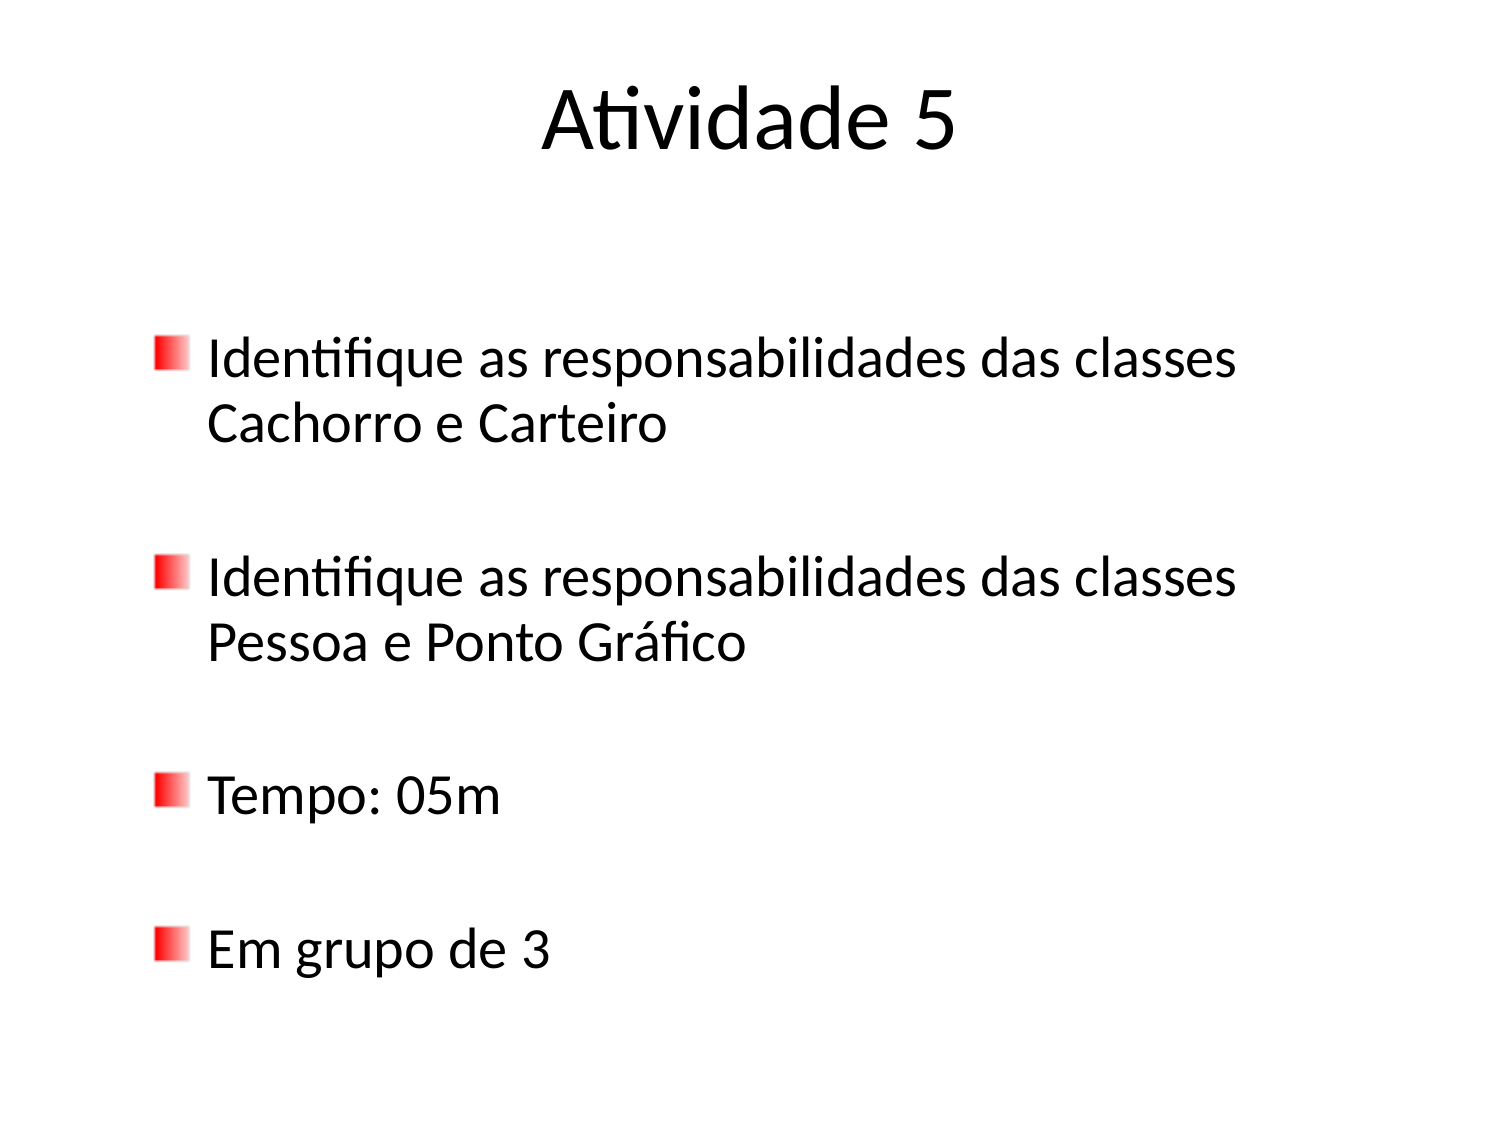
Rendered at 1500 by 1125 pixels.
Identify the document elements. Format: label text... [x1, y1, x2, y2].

picture [152, 924, 194, 966]
picture [152, 552, 194, 594]
picture [152, 770, 194, 812]
list Identifique as responsabilidades das classes Cachorro e Carteiro Identifique as responsabilidades das classes Pessoa e Ponto Gráfico Tempo: 05m Em grupo de 3 [137, 224, 1350, 988]
title Atividade 5 [149, 10, 1351, 215]
picture [152, 333, 194, 375]
